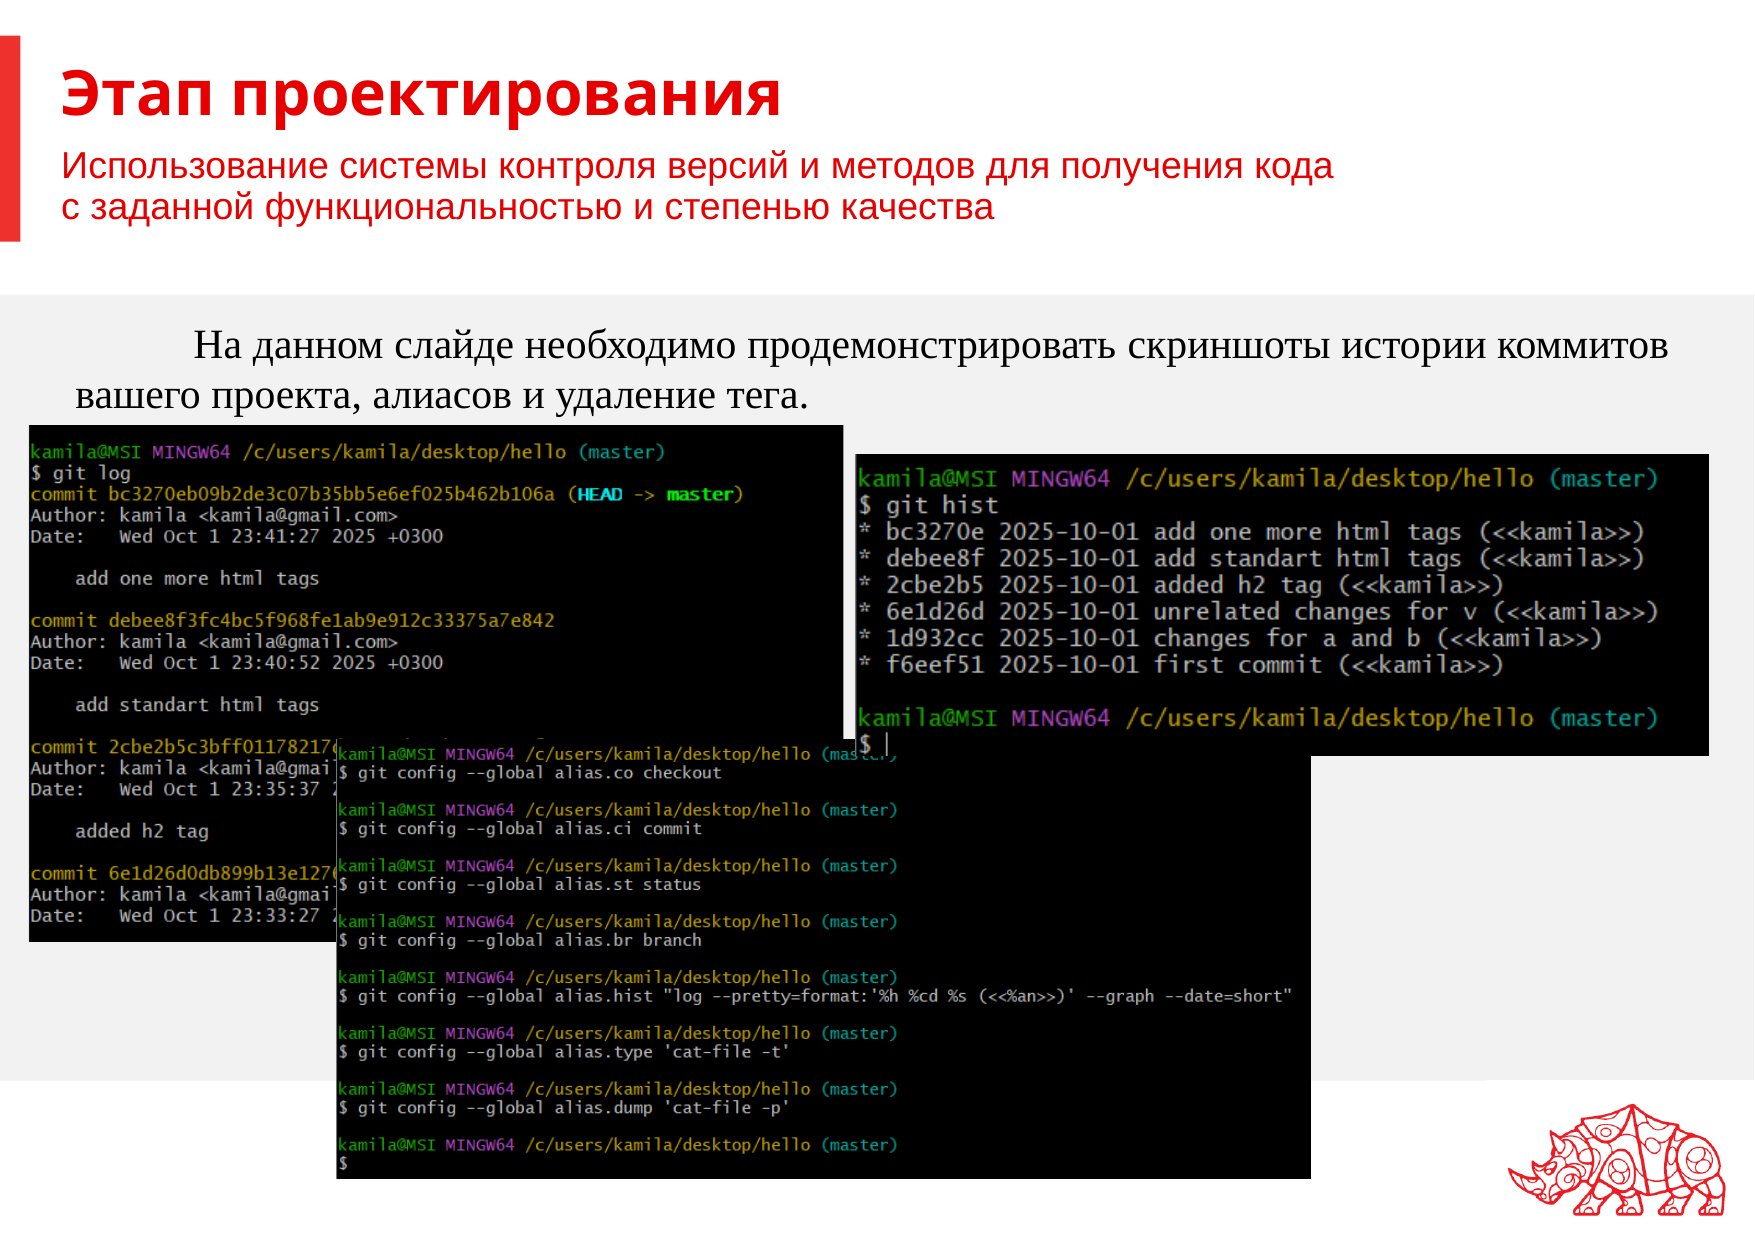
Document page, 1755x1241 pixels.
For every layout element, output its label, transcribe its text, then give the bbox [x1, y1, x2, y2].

picture [28, 425, 1709, 1179]
text_box На данном слайде необходимо продемонстрировать скриншоты истории коммитов вашего проекта, алиасов и удаление тега. [60, 309, 1685, 425]
list Использование системы контроля версий и методов для получения кода с заданной функциональностью и степенью качества [44, 72, 1370, 236]
picture [1487, 1080, 1755, 1229]
title Этап проектирования [60, 0, 1650, 200]
